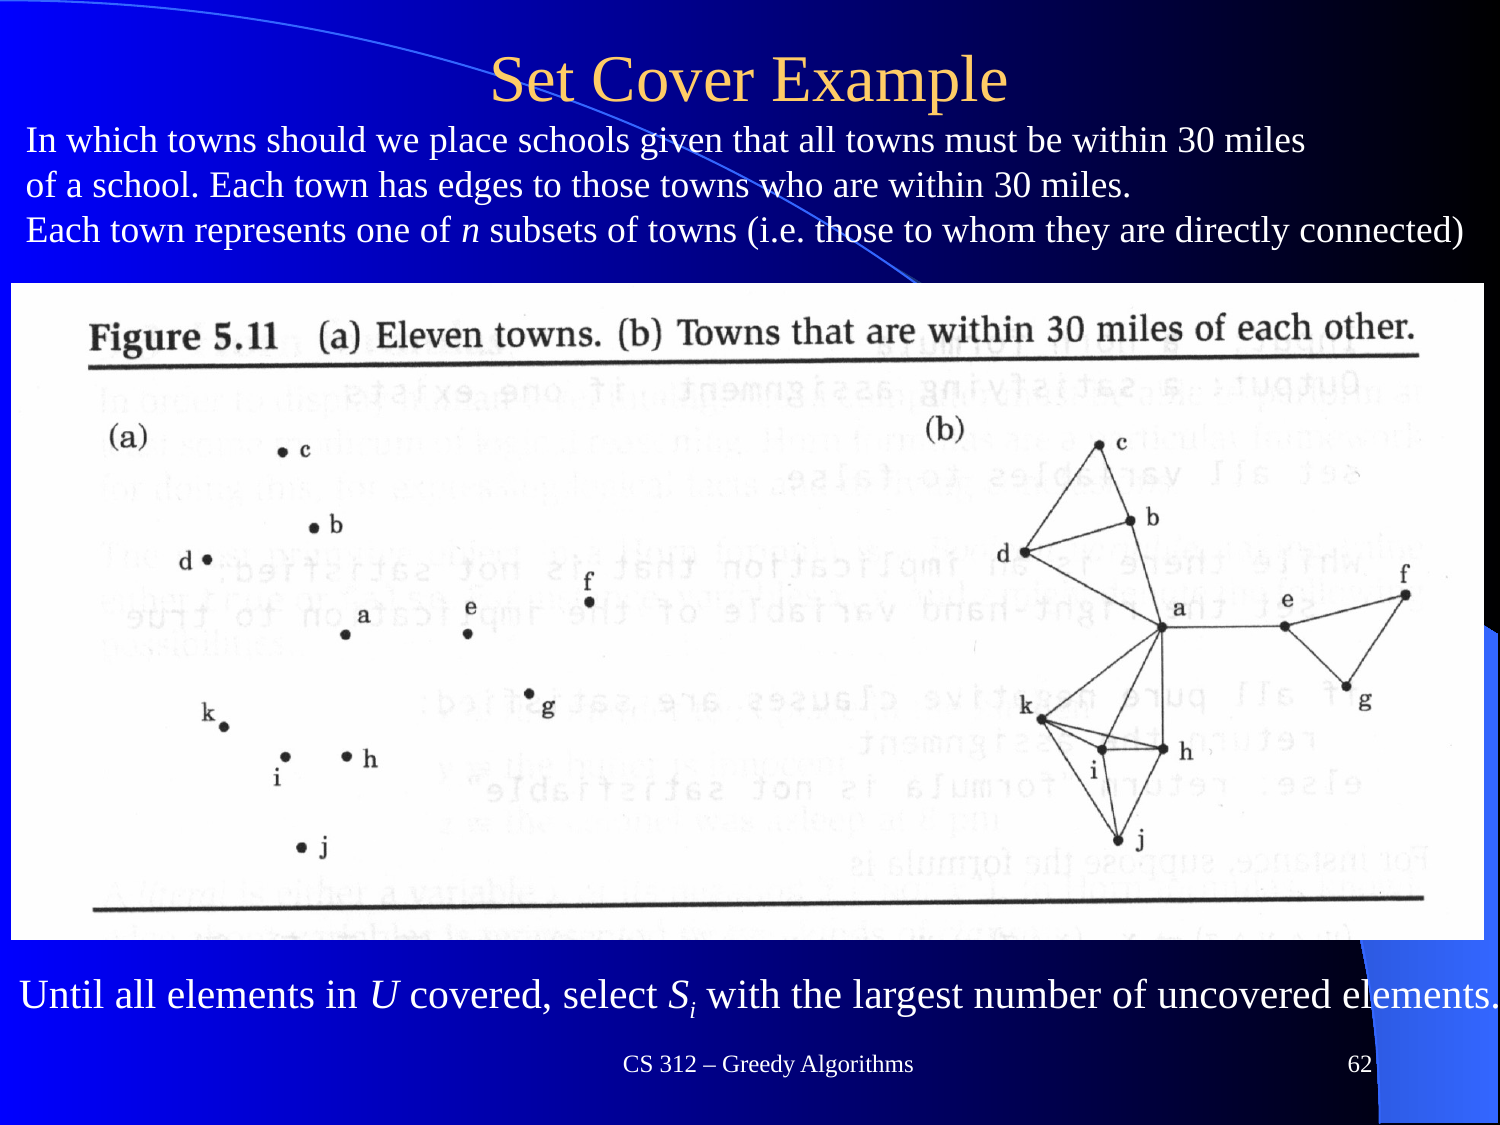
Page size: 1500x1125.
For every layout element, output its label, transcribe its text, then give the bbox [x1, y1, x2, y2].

text_box Until all elements in U covered, select Si with the largest number of uncovered elements. [4, 959, 1500, 1031]
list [11, 283, 1485, 941]
slide_number 62 [1074, 1031, 1388, 1101]
title Set Cover Example [112, 5, 1388, 107]
text_box In which towns should we place schools given that all towns must be within 30 miles of a school. Each town has edges to those towns who are within 30 miles. Each town represents one of n subsets of towns (i.e. those to whom they are directly connected) [10, 107, 1480, 257]
footer CS 312 – Greedy Algorithms [474, 1031, 1063, 1101]
